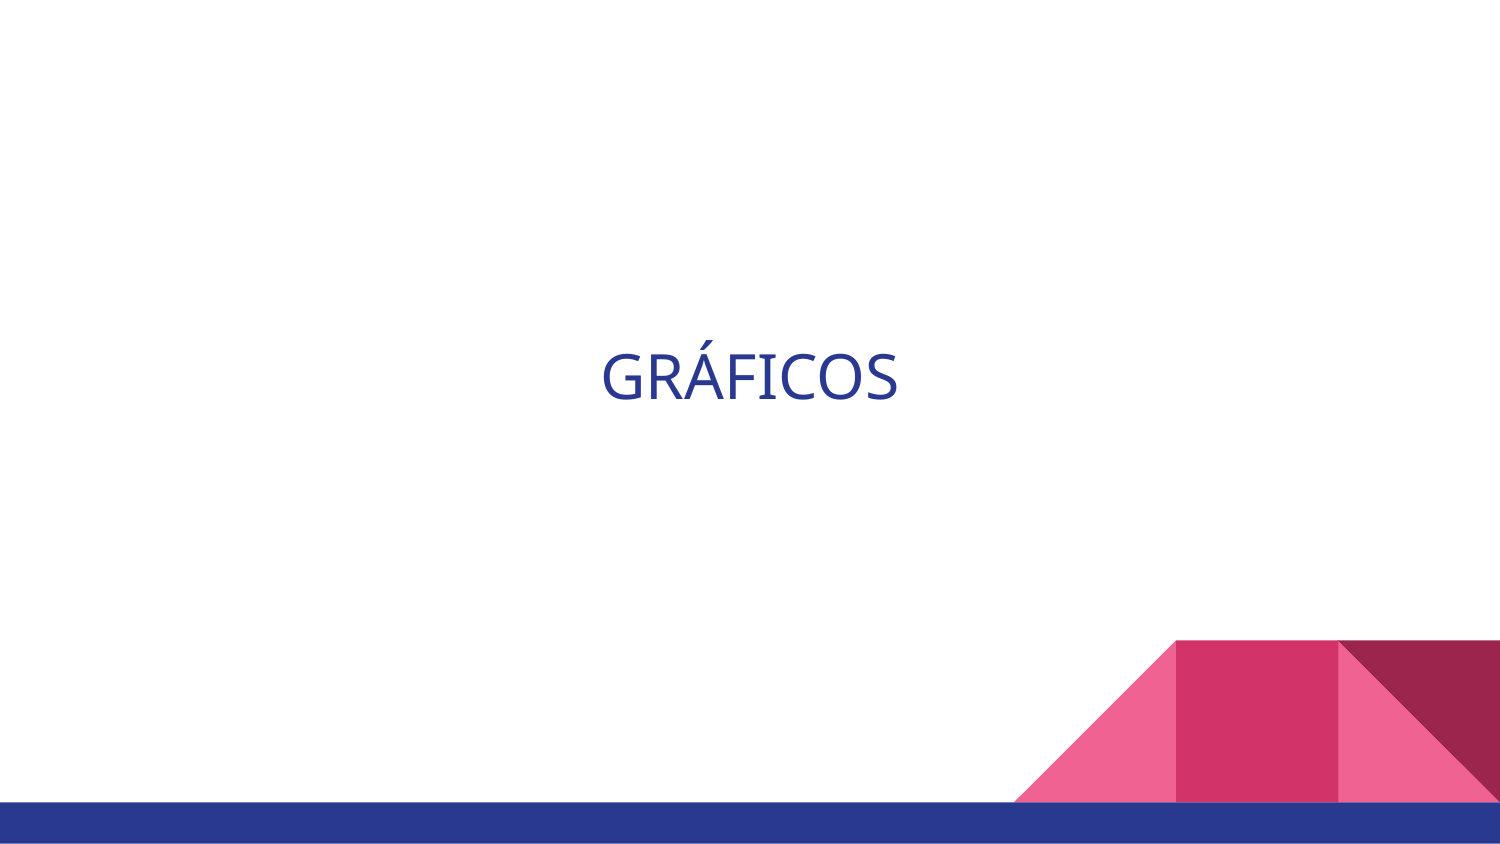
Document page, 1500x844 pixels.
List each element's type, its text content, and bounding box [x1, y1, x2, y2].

title GRÁFICOS [51, 322, 1449, 422]
